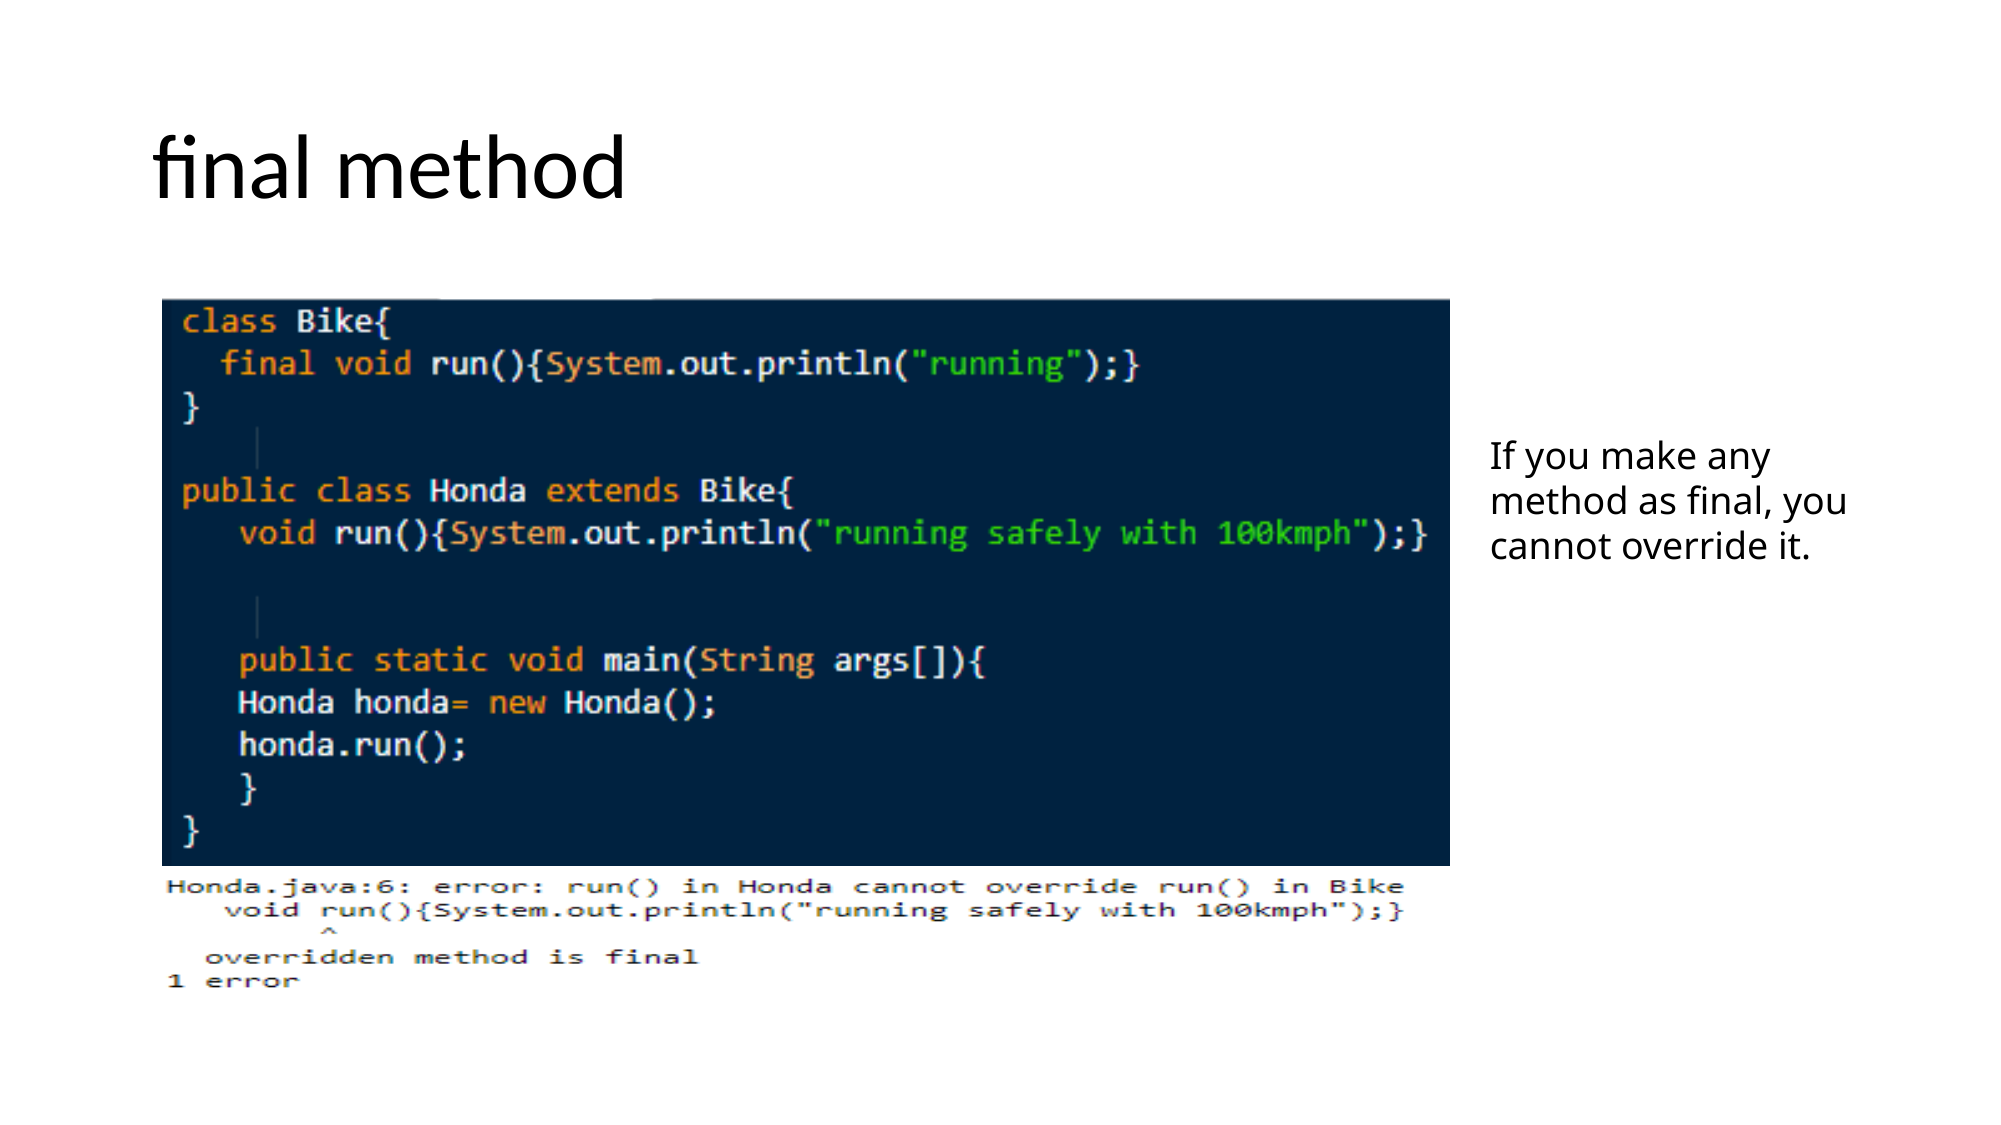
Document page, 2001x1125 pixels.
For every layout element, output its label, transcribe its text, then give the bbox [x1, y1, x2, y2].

title final method [137, 59, 1863, 278]
picture [162, 298, 1450, 866]
text_box If you make any method as final, you cannot override it. [1474, 424, 1925, 575]
picture [162, 868, 1500, 1008]
